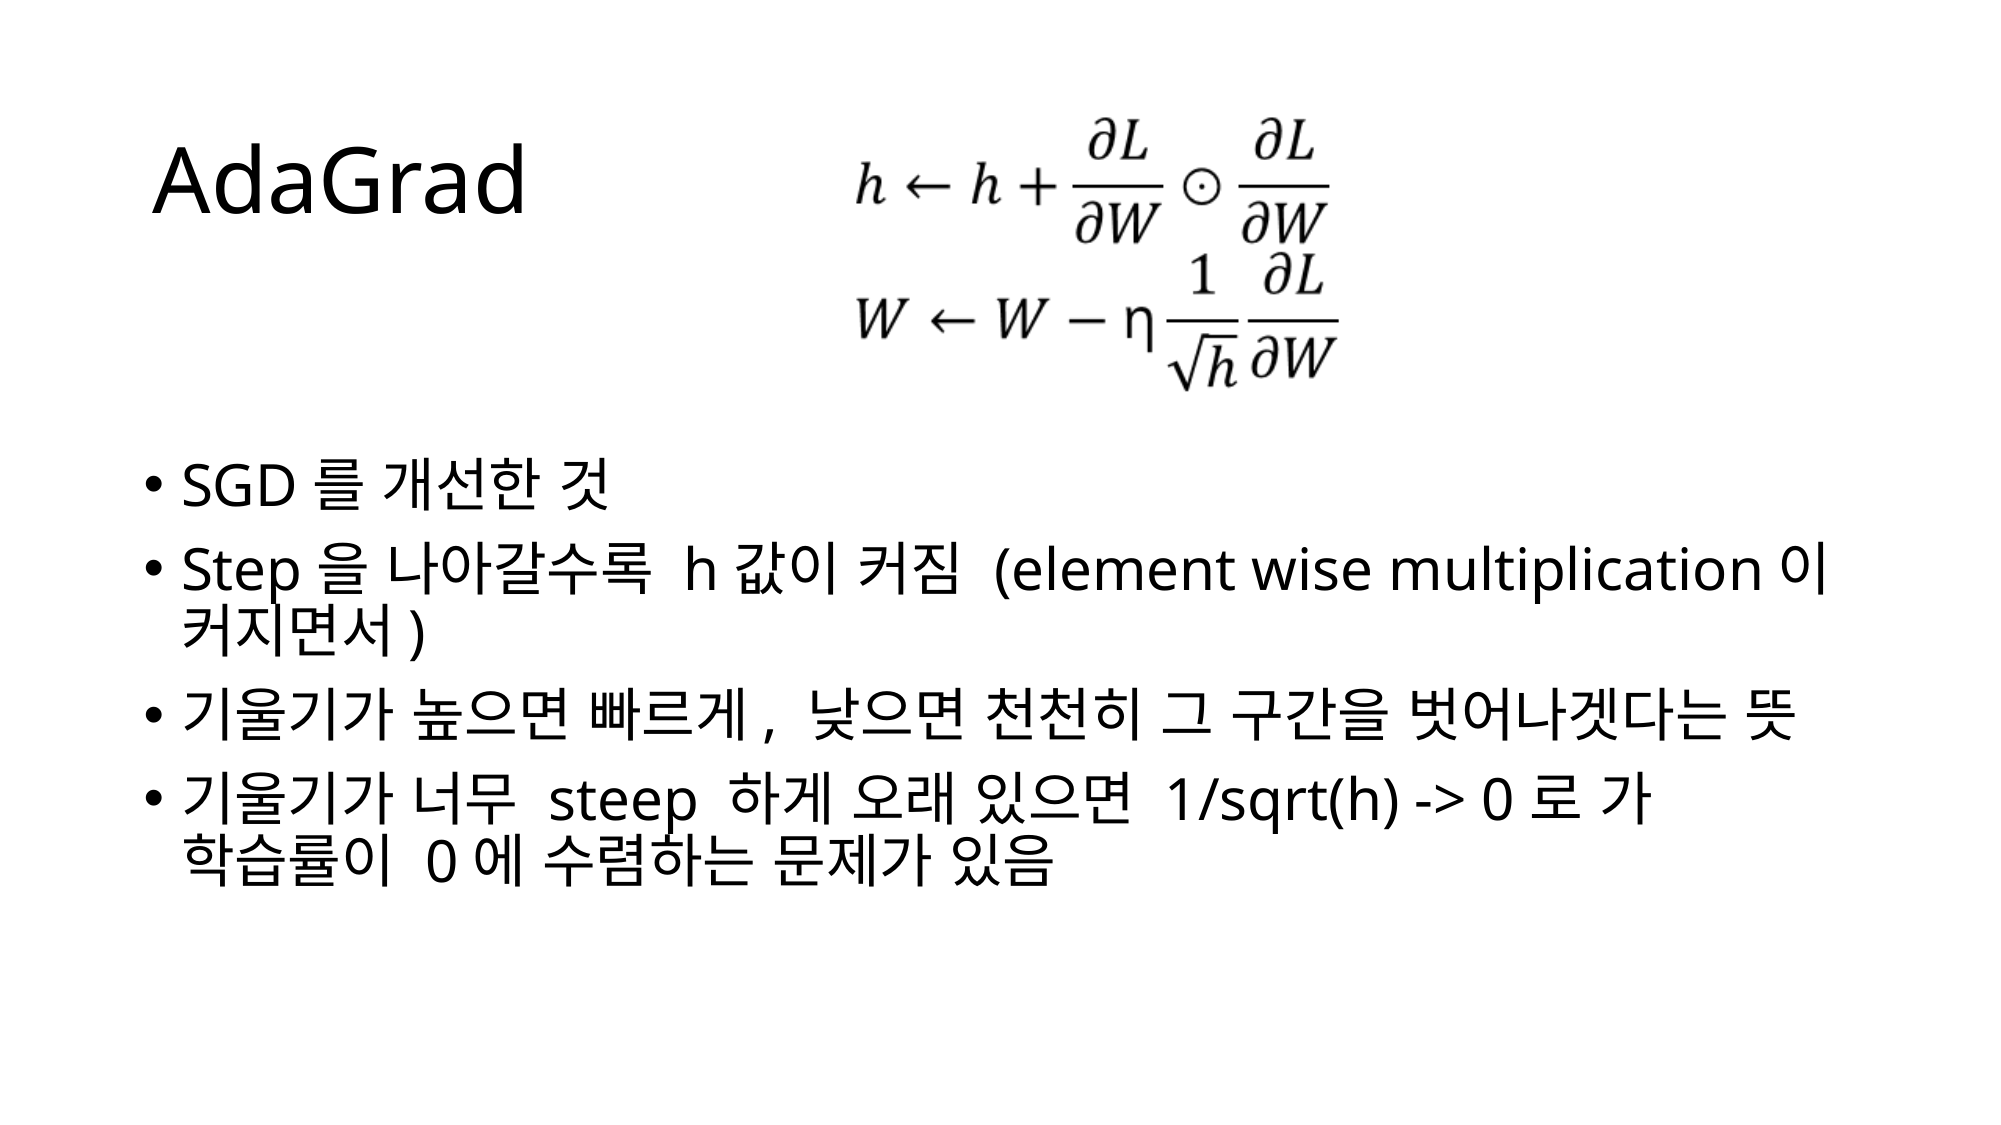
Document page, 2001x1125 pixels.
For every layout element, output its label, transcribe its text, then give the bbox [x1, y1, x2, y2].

title AdaGrad [137, 75, 1863, 293]
text_box SGD를 개선한 것 Step을 나아갈수록 h값이 커짐 (element wise multiplication이 커지면서) 기울기가 높으면 빠르게, 낮으면 천천히 그 구간을 벗어나겟다는 뜻 기울기가 너무 steep 하게 오래 있으면 1/sqrt(h) -> 0로 가 학습률이 0에 수렴하는 문제가 있음 [128, 448, 1854, 1125]
picture [830, 99, 1397, 404]
